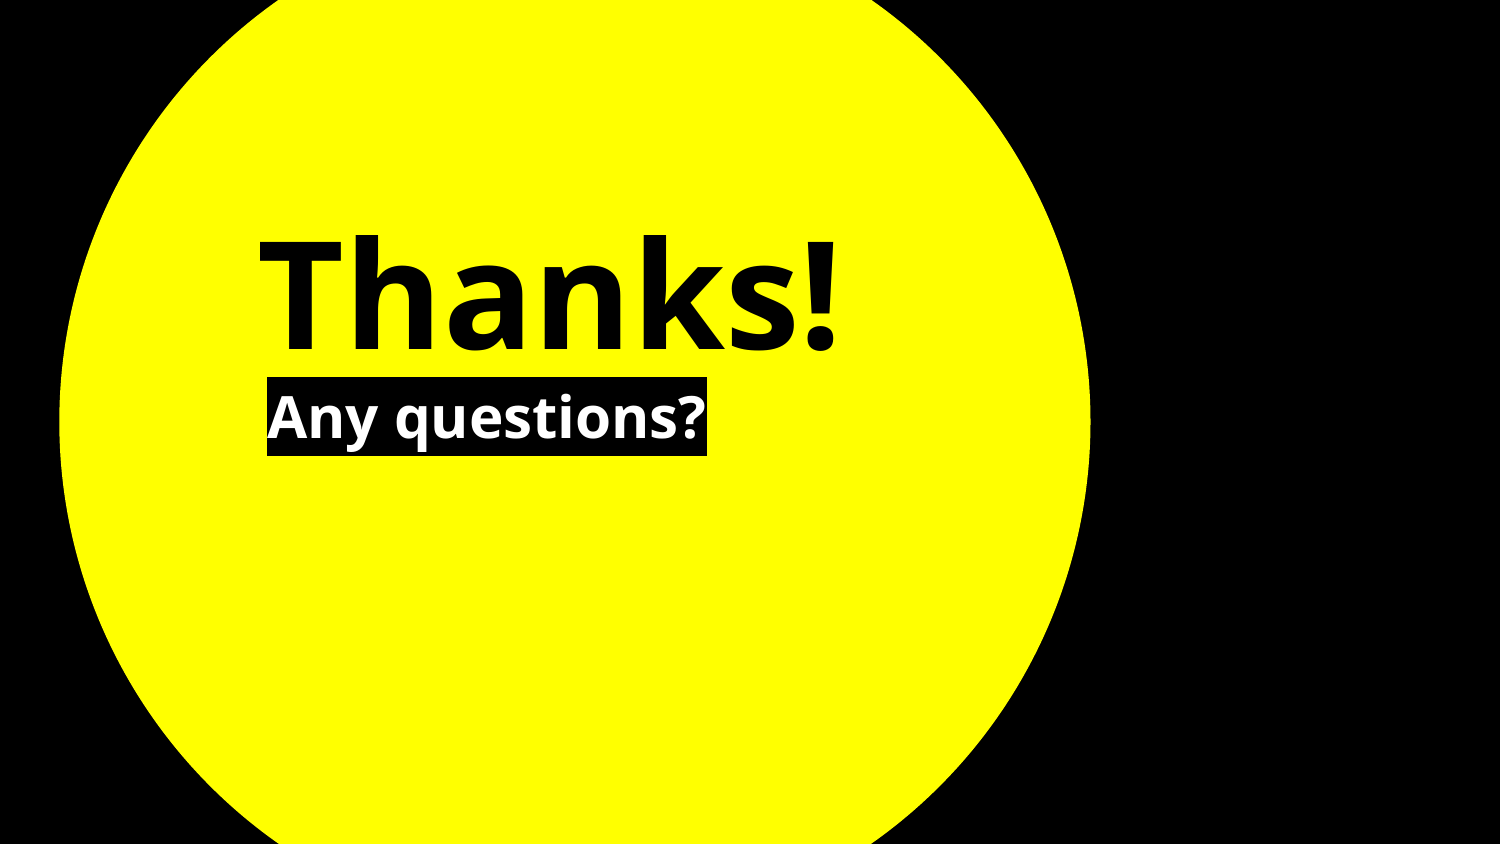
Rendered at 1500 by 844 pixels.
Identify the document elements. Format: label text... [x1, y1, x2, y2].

title Thanks! [242, 184, 1185, 375]
list Any questions? [252, 365, 841, 643]
